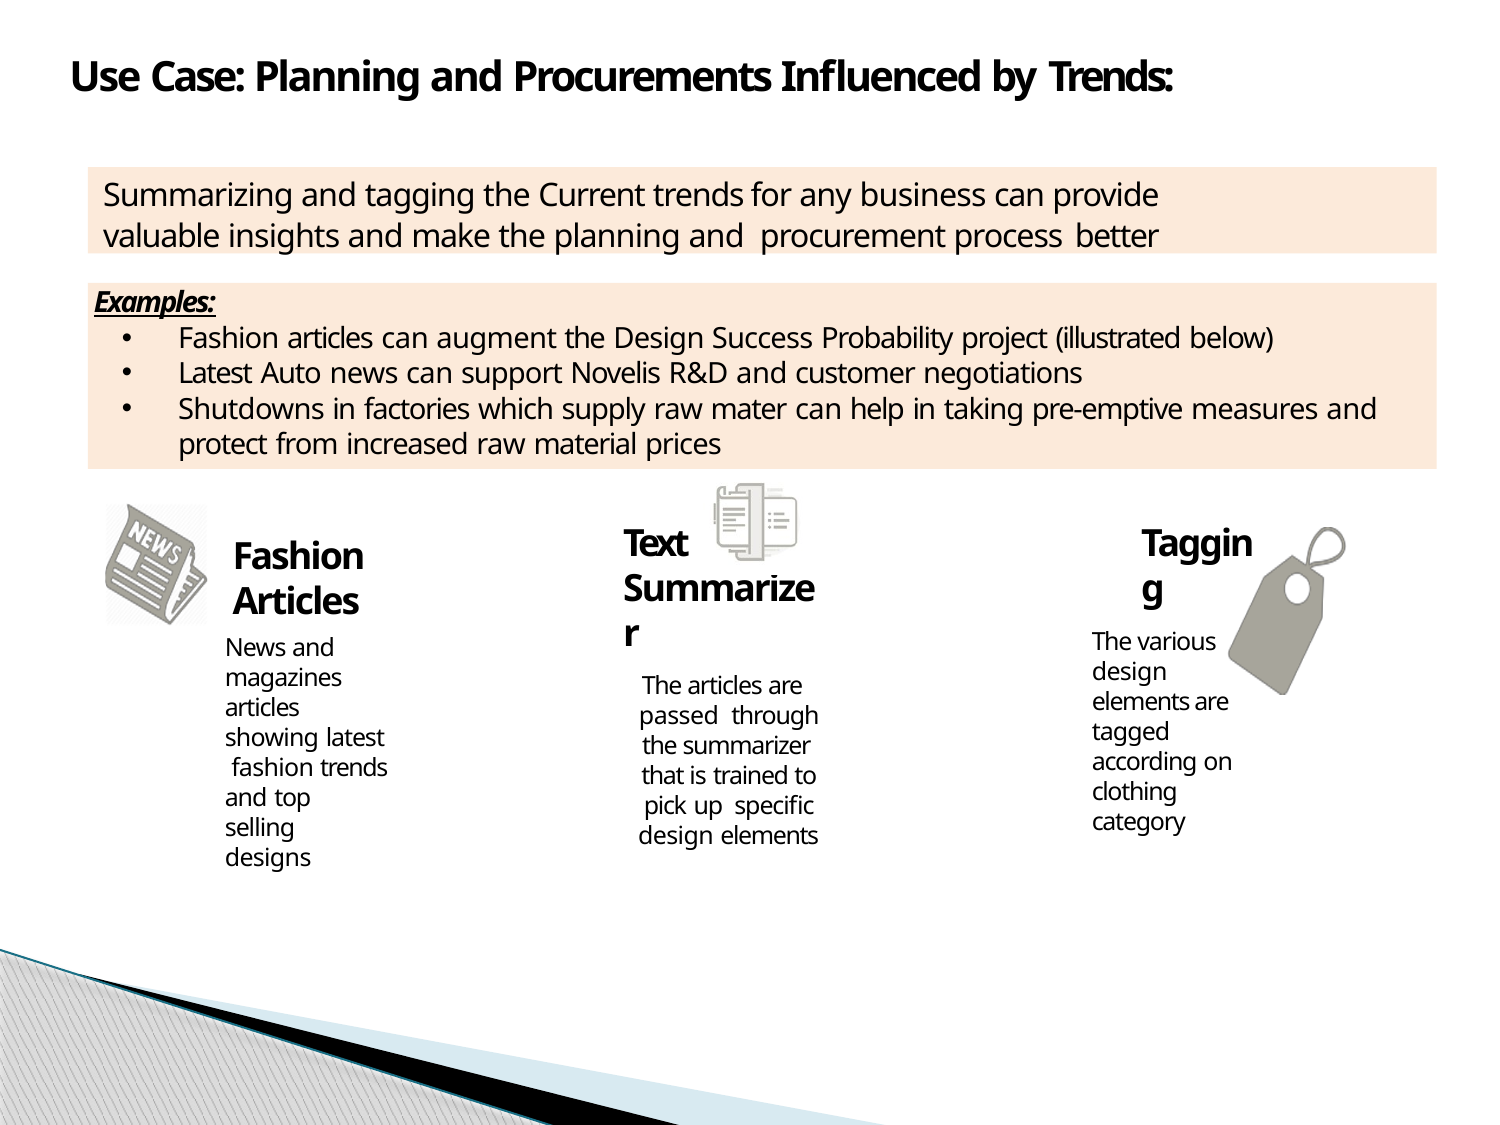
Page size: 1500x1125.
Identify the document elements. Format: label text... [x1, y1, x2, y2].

text_box [703, 469, 809, 575]
text_box Tagging The various design elements are tagged according on clothing category [1089, 492, 1256, 836]
text_box Examples: Fashion articles can augment the Design Success Probability project (illustrated below) Latest Auto news can support Novelis R&D and customer negotiations Shutdowns in factories which supply raw mater can help in taking pre-emptive measures and protect from increased raw material prices [93, 281, 1424, 460]
text_box [87, 282, 1437, 469]
text_box Fashion Articles News and magazines articles showing latest fashion trends and top selling designs [222, 515, 417, 872]
title Use Case: Planning and Procurements Influenced by Trends: [0, 0, 1500, 169]
text_box Text Summarizer The articles are passed through the summarizer that is trained to pick up specific design elements [621, 492, 821, 850]
text_box [1218, 527, 1356, 695]
text_box Summarizing and tagging the Current trends for any business can provide valuable insights and make the planning and procurement process better [87, 167, 1437, 254]
text_box [105, 503, 208, 626]
